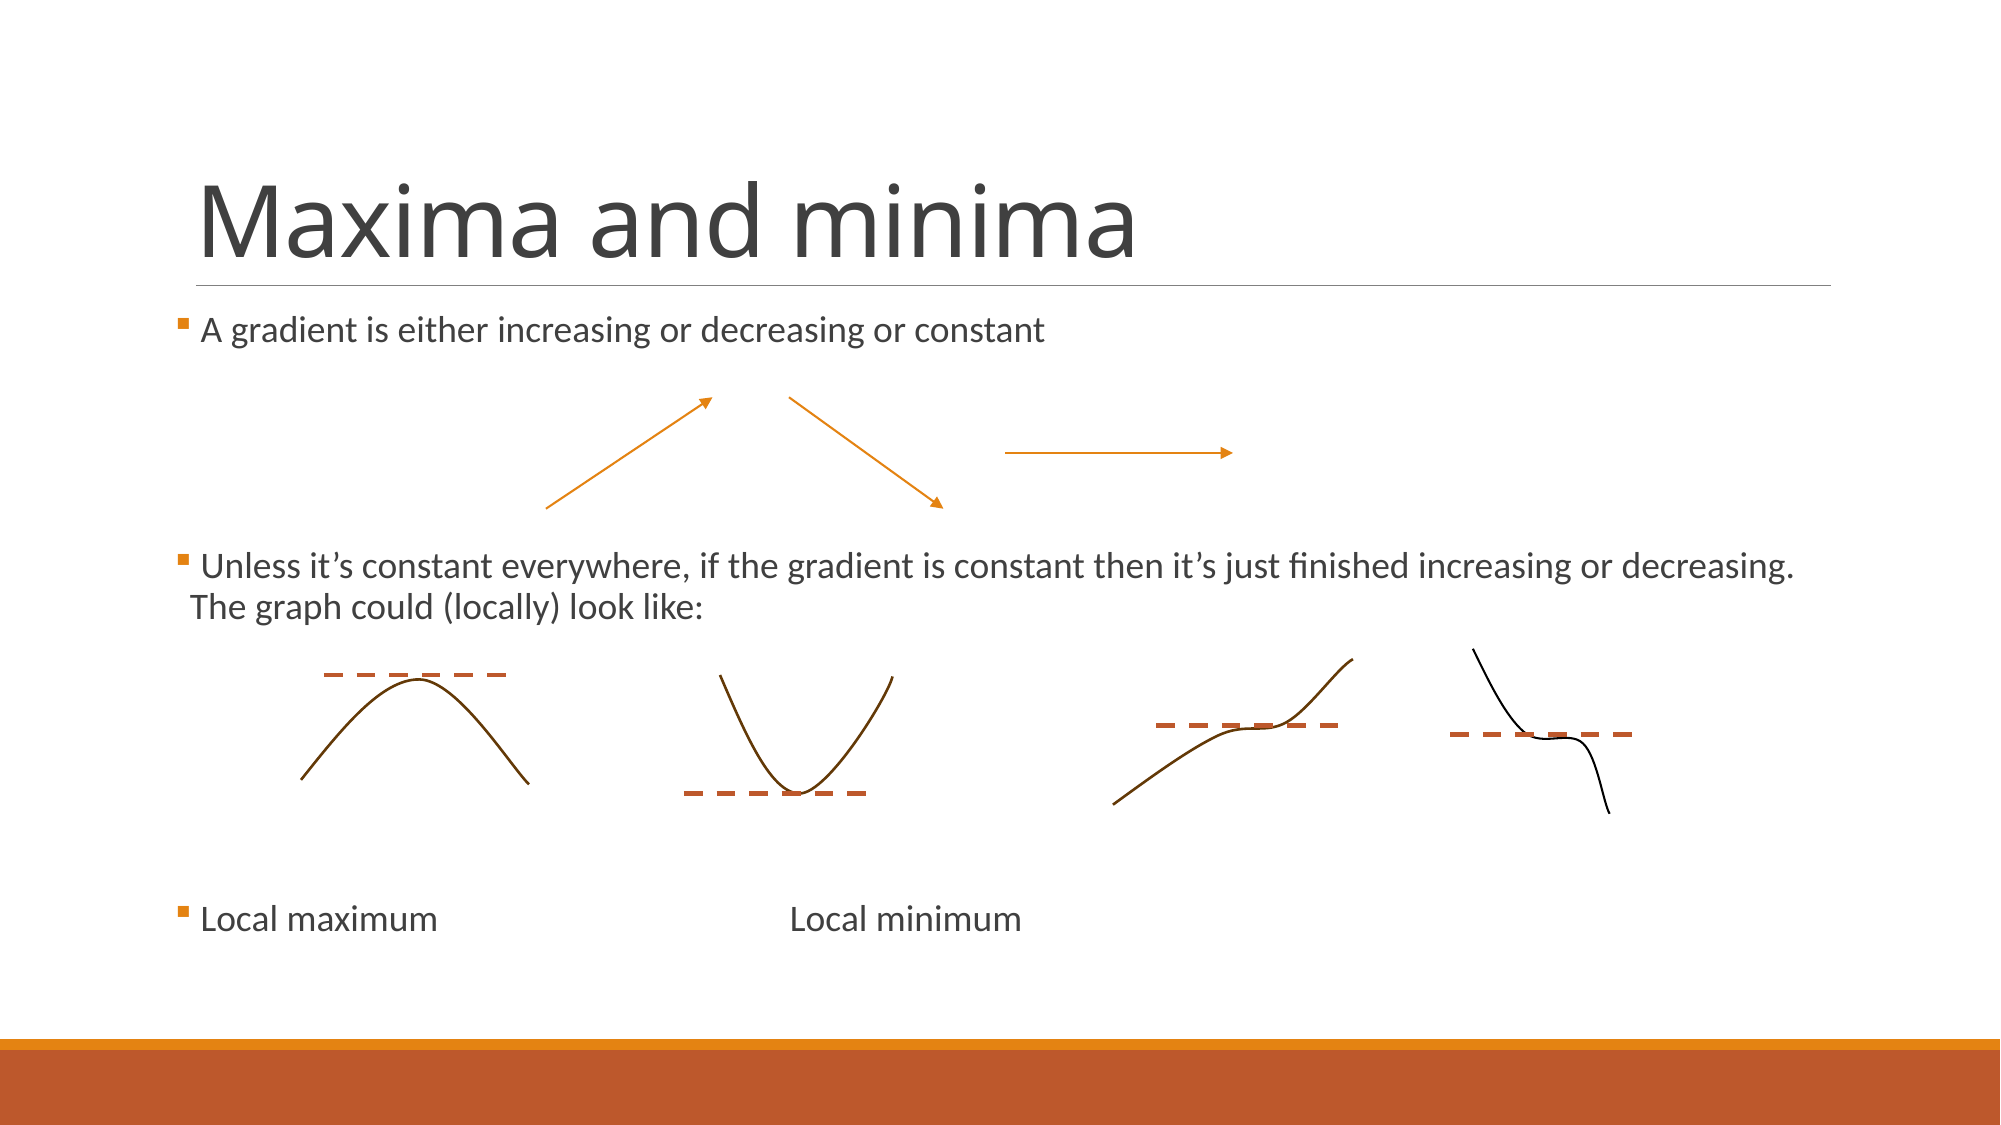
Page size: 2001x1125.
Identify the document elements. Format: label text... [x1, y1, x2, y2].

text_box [545, 396, 713, 510]
text_box [1471, 648, 1541, 730]
title Maxima and minima [180, 47, 1830, 285]
text_box [1551, 744, 1611, 815]
text_box [1250, 658, 1354, 721]
text_box [718, 674, 894, 790]
text_box [299, 683, 530, 786]
list A gradient is either increasing or decreasing or constant Unless it’s constant everywhere, if the gradient is constant then it’s just finished increasing or decreasing. The graph could (locally) look like: Local maximum Local minimum [174, 302, 1825, 1115]
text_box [788, 396, 944, 510]
text_box [1112, 733, 1232, 806]
